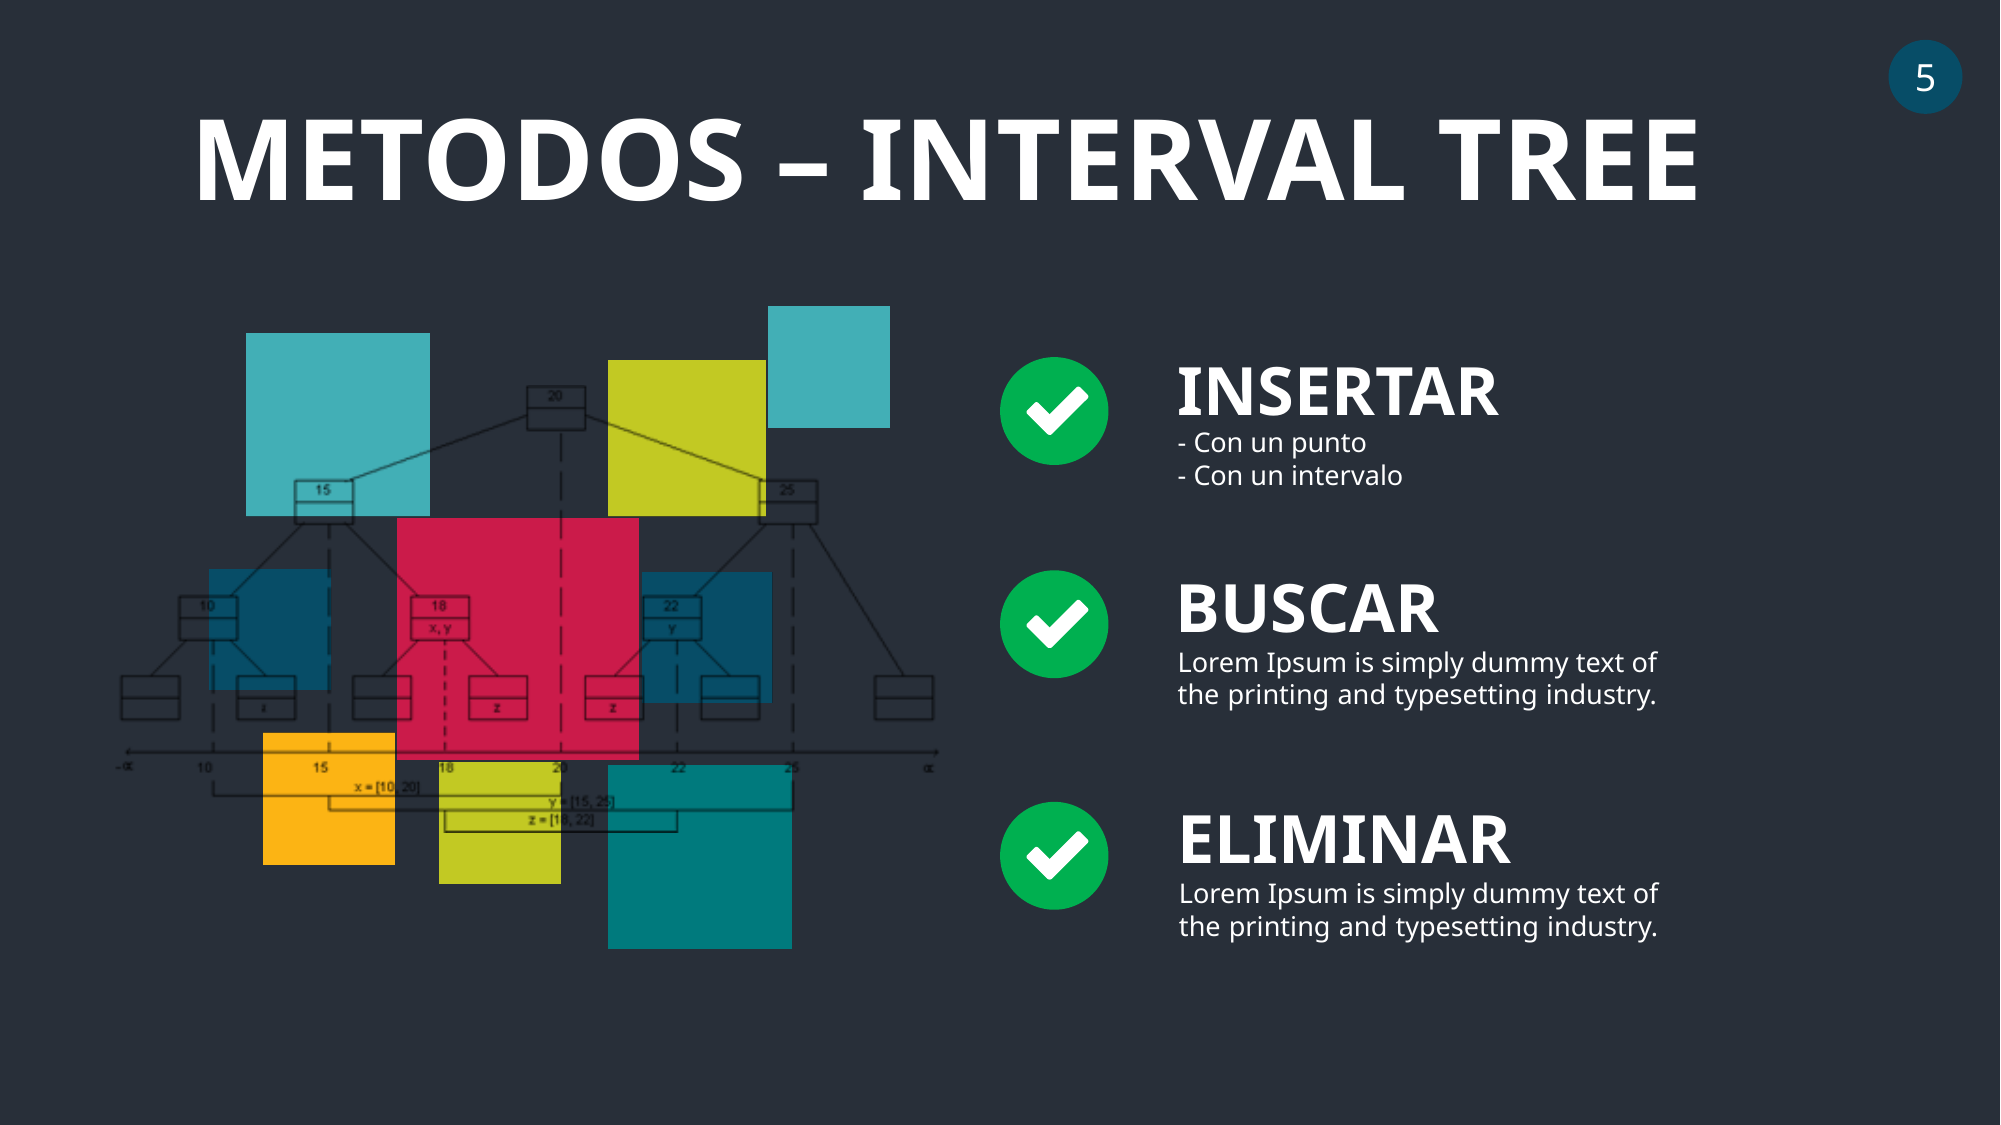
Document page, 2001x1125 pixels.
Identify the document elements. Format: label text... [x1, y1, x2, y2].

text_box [1000, 801, 1109, 910]
text_box Buscar [1160, 558, 1617, 654]
text_box METODOS – INTERVAL TREE [144, 80, 1750, 231]
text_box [1000, 570, 1109, 679]
text_box 5 [1887, 38, 1964, 115]
text_box - Con un punto - Con un intervalo [1162, 418, 1672, 499]
text_box Eliminar [1162, 789, 1619, 884]
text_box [1000, 357, 1109, 465]
text_box Lorem Ipsum is simply dummy text of the printing and typesetting industry. [1162, 637, 1672, 718]
text_box Insertar [1162, 341, 1619, 437]
picture [114, 306, 945, 949]
text_box Lorem Ipsum is simply dummy text of the printing and typesetting industry. [1164, 869, 1673, 949]
